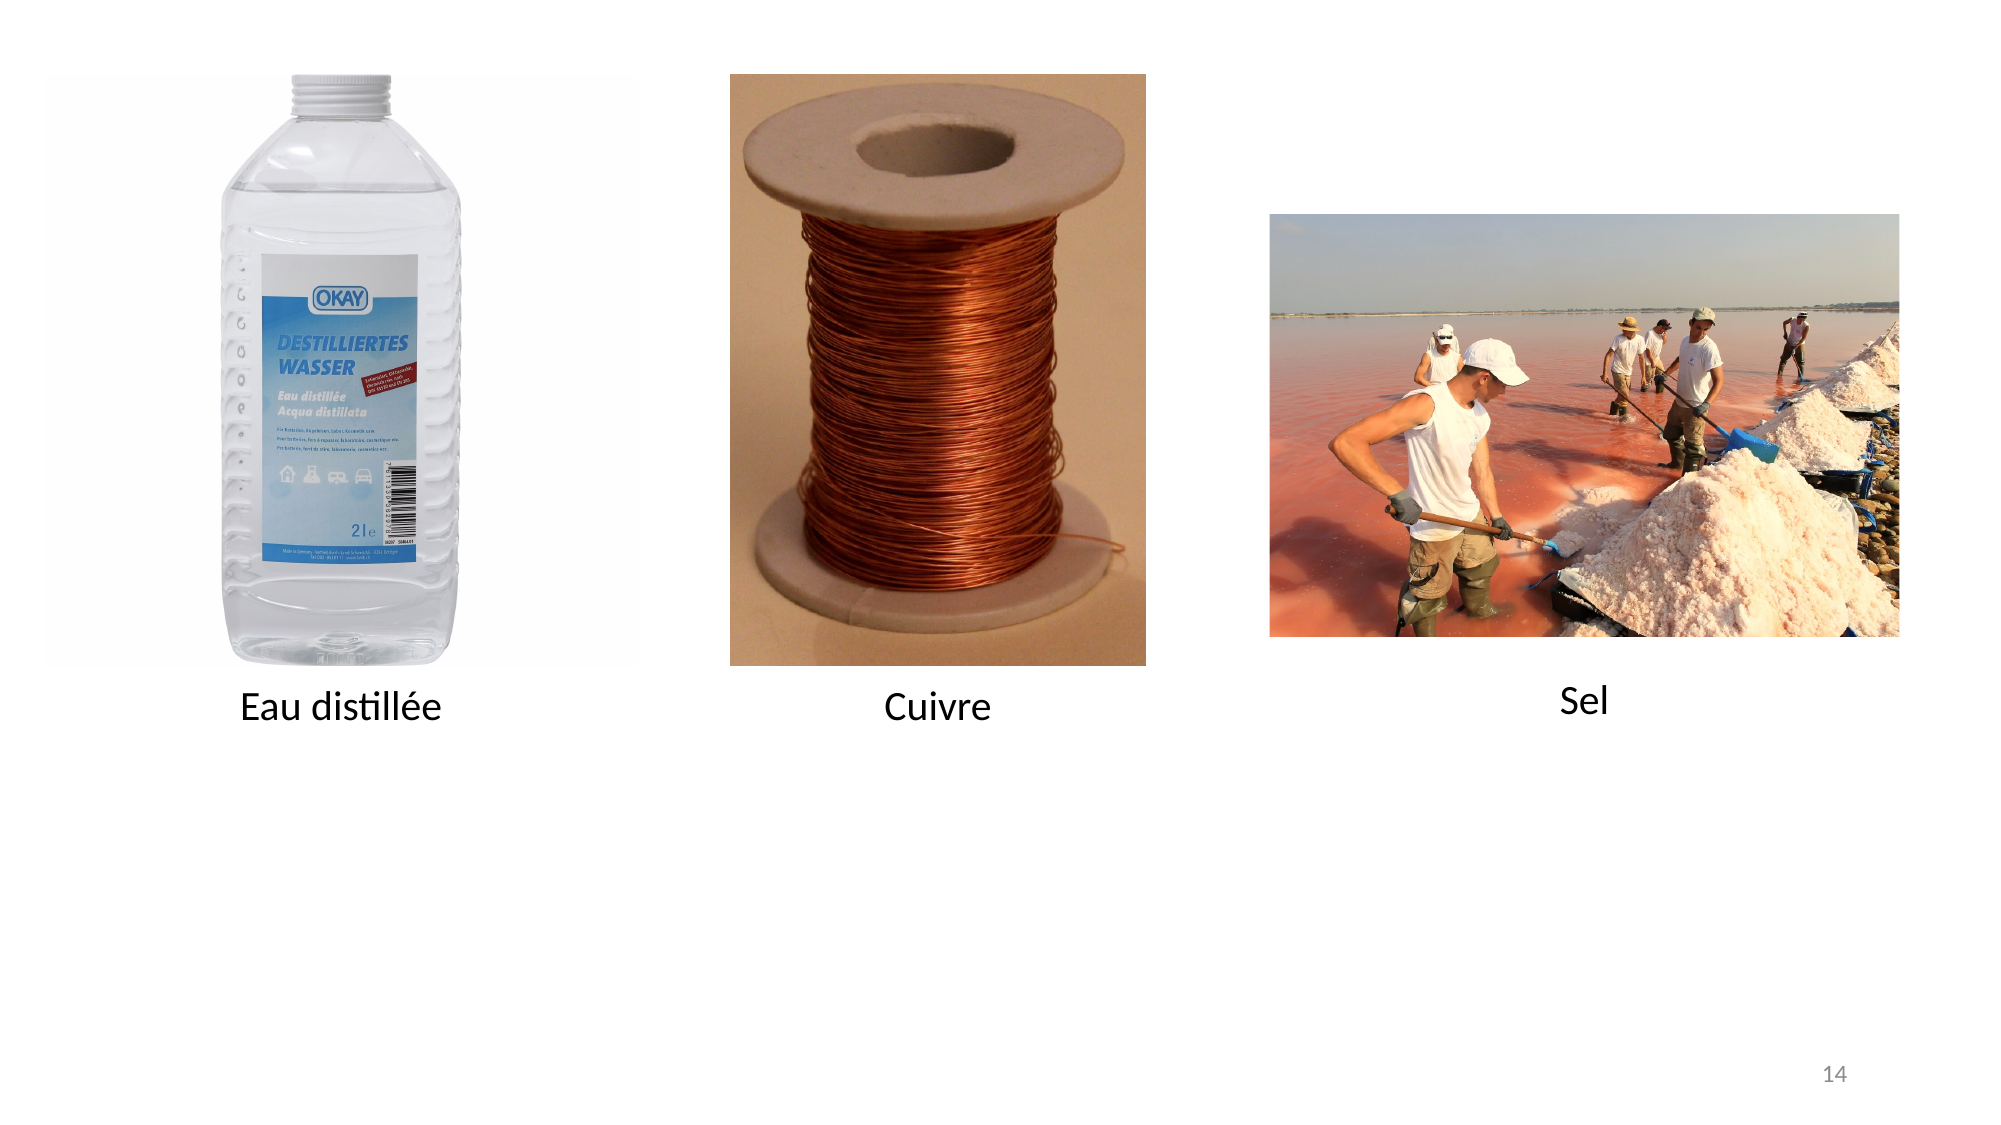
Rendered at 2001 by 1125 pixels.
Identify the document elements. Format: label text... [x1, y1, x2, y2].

text_box Eau distillée [220, 671, 462, 737]
picture [1269, 214, 1900, 637]
text_box Cuivre [567, 671, 1309, 737]
text_box Sel [1213, 665, 1956, 731]
picture [44, 74, 638, 666]
slide_number 14 [1412, 1042, 1863, 1103]
picture [730, 74, 1146, 666]
